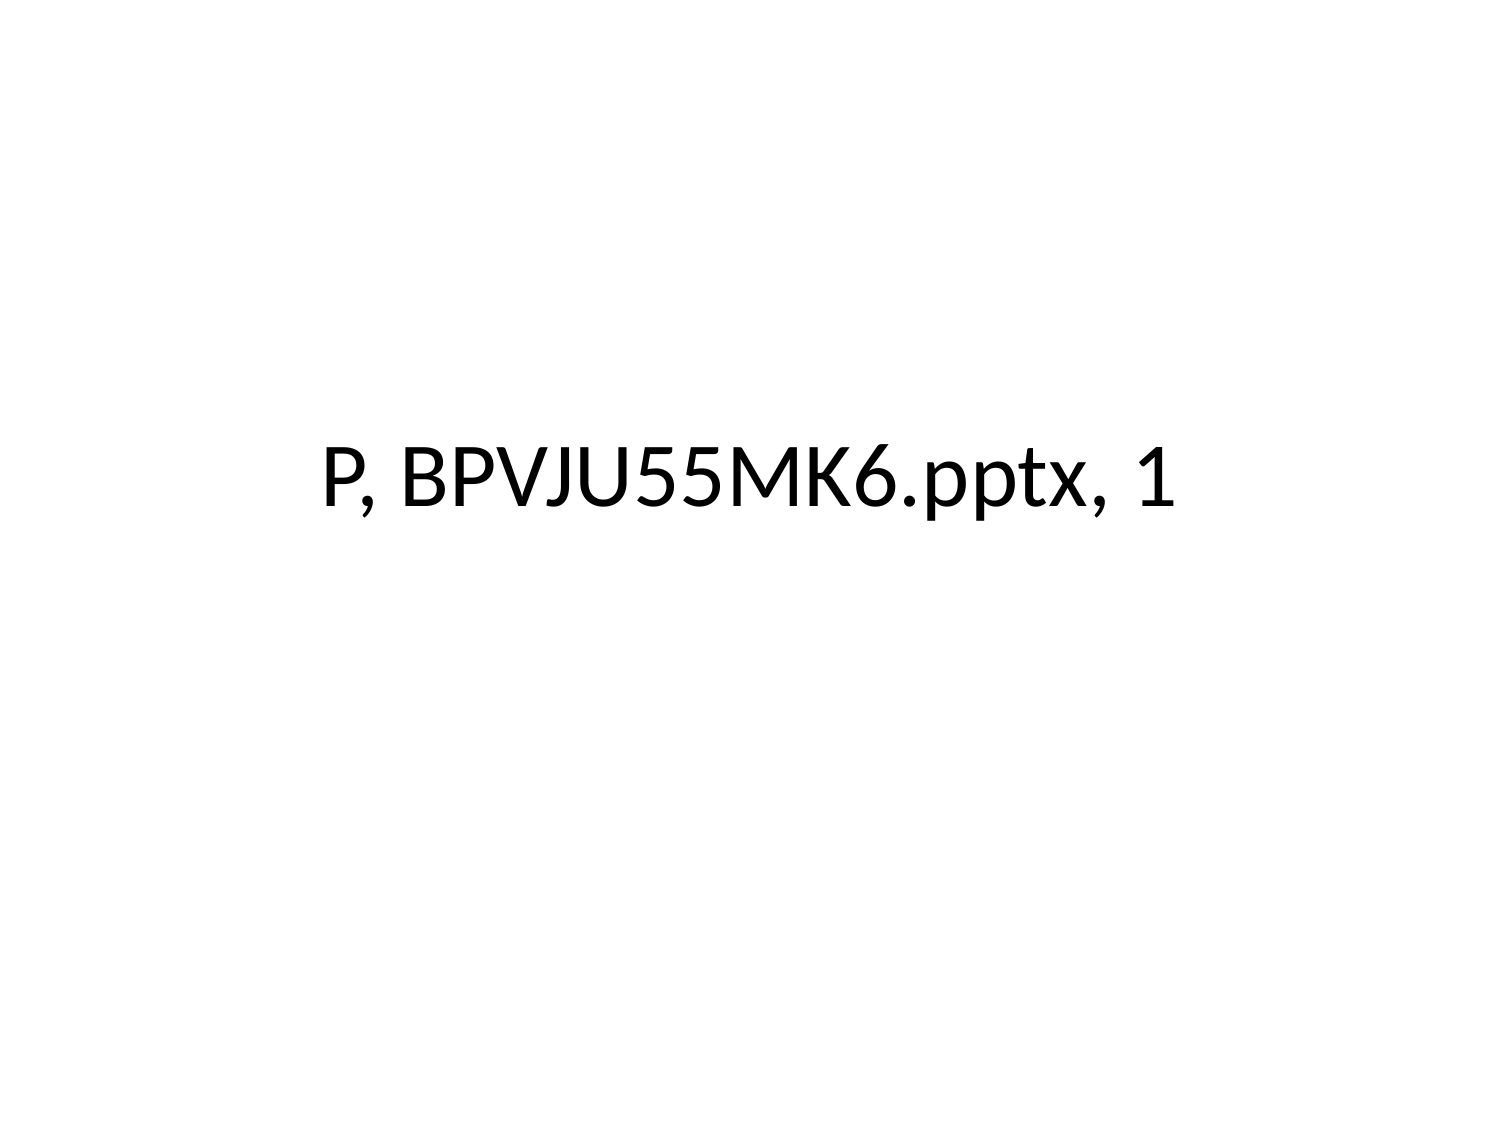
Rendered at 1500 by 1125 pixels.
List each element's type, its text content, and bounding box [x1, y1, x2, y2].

title P, BPVJU55MK6.pptx, 1 [112, 349, 1388, 591]
